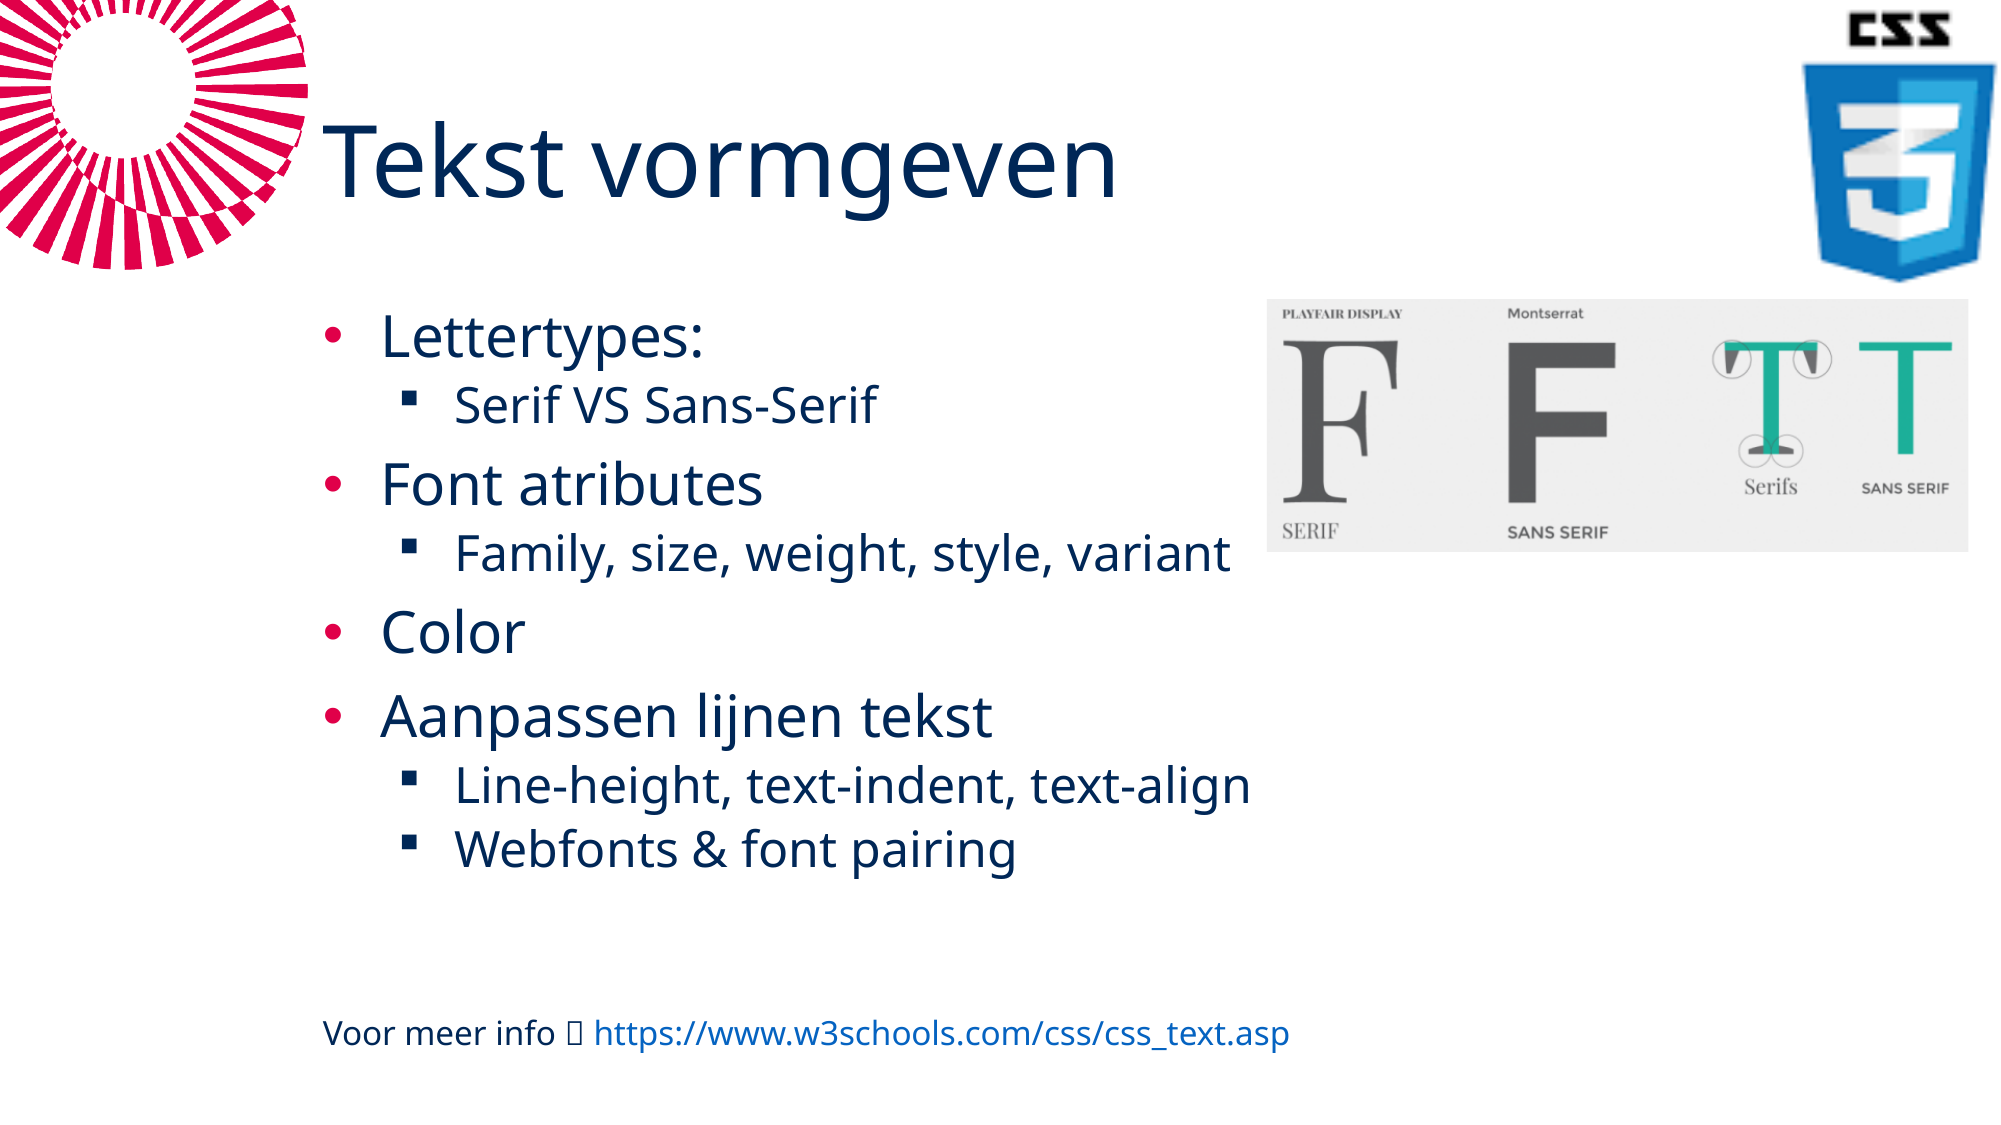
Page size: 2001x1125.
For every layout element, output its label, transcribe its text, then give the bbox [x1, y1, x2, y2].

title Tekst vormgeven [307, 59, 1940, 271]
picture [1789, 2, 2000, 298]
list Lettertypes: Serif VS Sans-Serif Font atributes Family, size, weight, style, variant Color Aanpassen lijnen tekst Line-height, text-indent, text-align Webfonts & font pairing [307, 299, 1940, 1005]
picture [1266, 299, 1969, 552]
picture [0, 0, 308, 270]
list Voor meer info  https://www.w3schools.com/css/css_text.asp [307, 1005, 1940, 1066]
